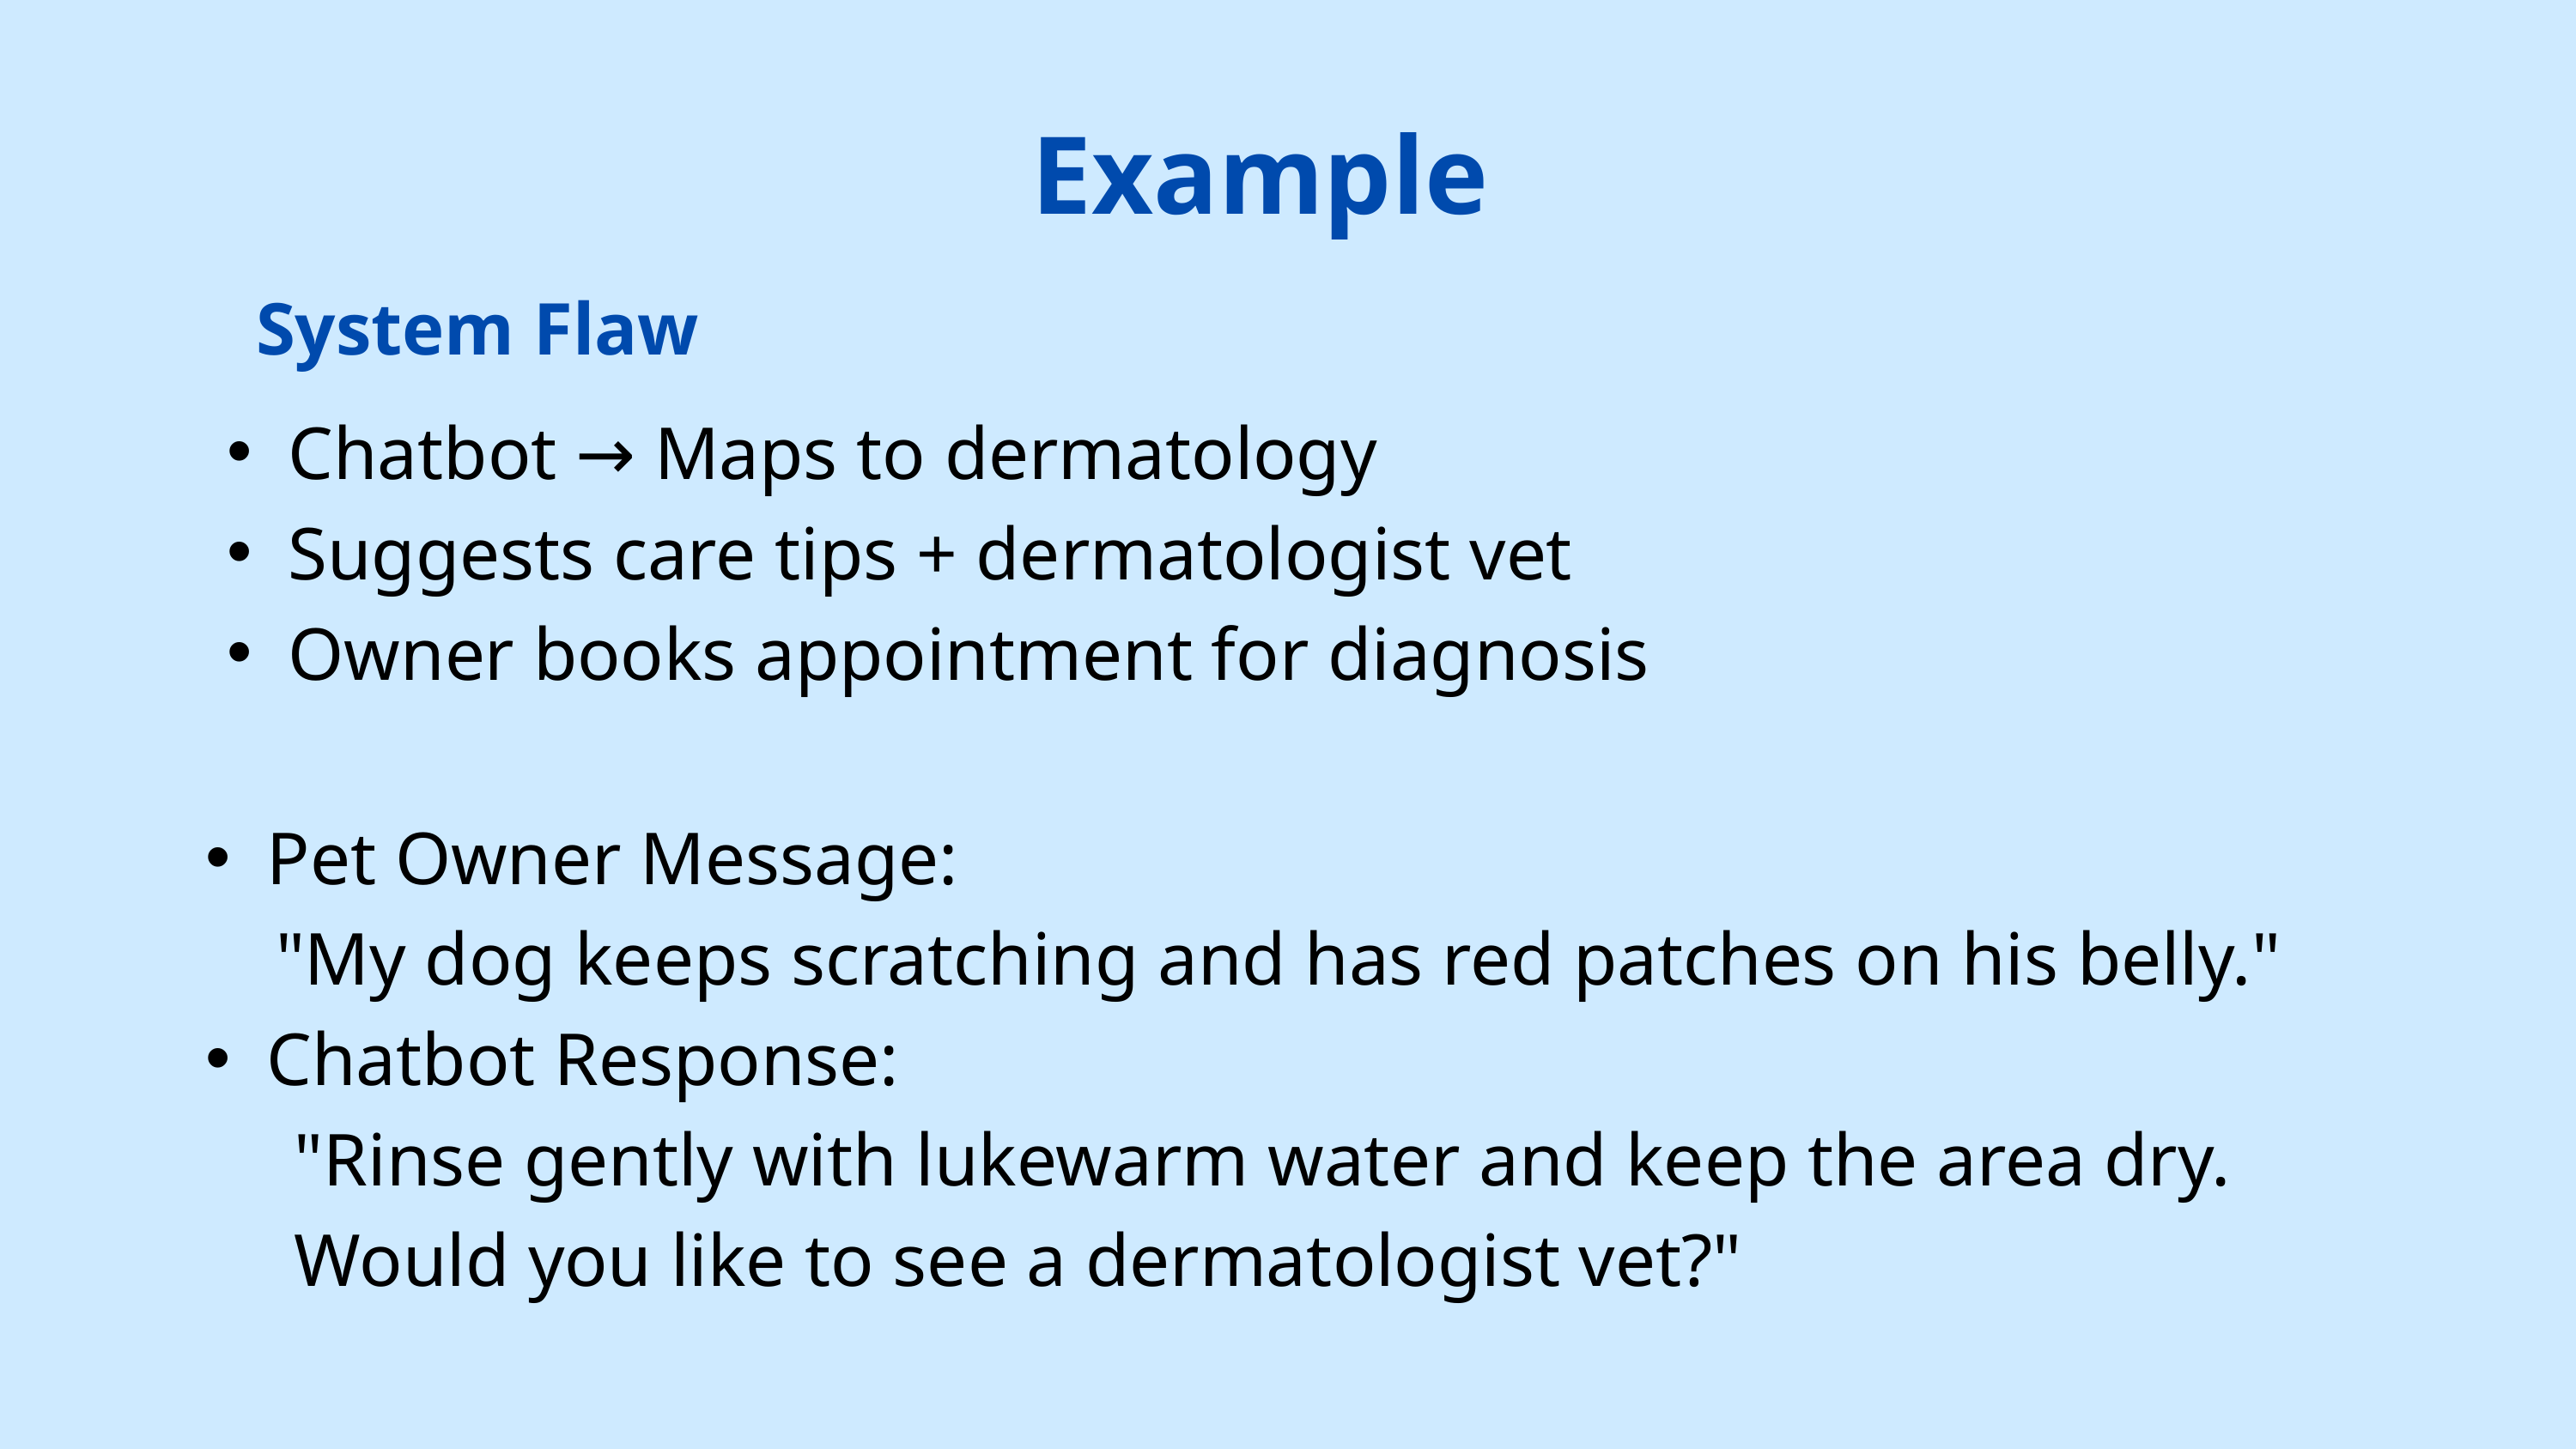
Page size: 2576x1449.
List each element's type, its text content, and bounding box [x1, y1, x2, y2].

text_box Example [262, 85, 2258, 236]
text_box Pet Owner Message: "My dog keeps scratching and has red patches on his belly." Chatbot Response: "Rinse gently with lukewarm water and keep the area dry. Would you like to see a dermatologist vet?" [144, 798, 2461, 1300]
text_box System Flaw [182, 269, 774, 369]
text_box Chatbot → Maps to dermatology Suggests care tips + dermatologist vet Owner books appointment for diagnosis [166, 393, 1824, 694]
